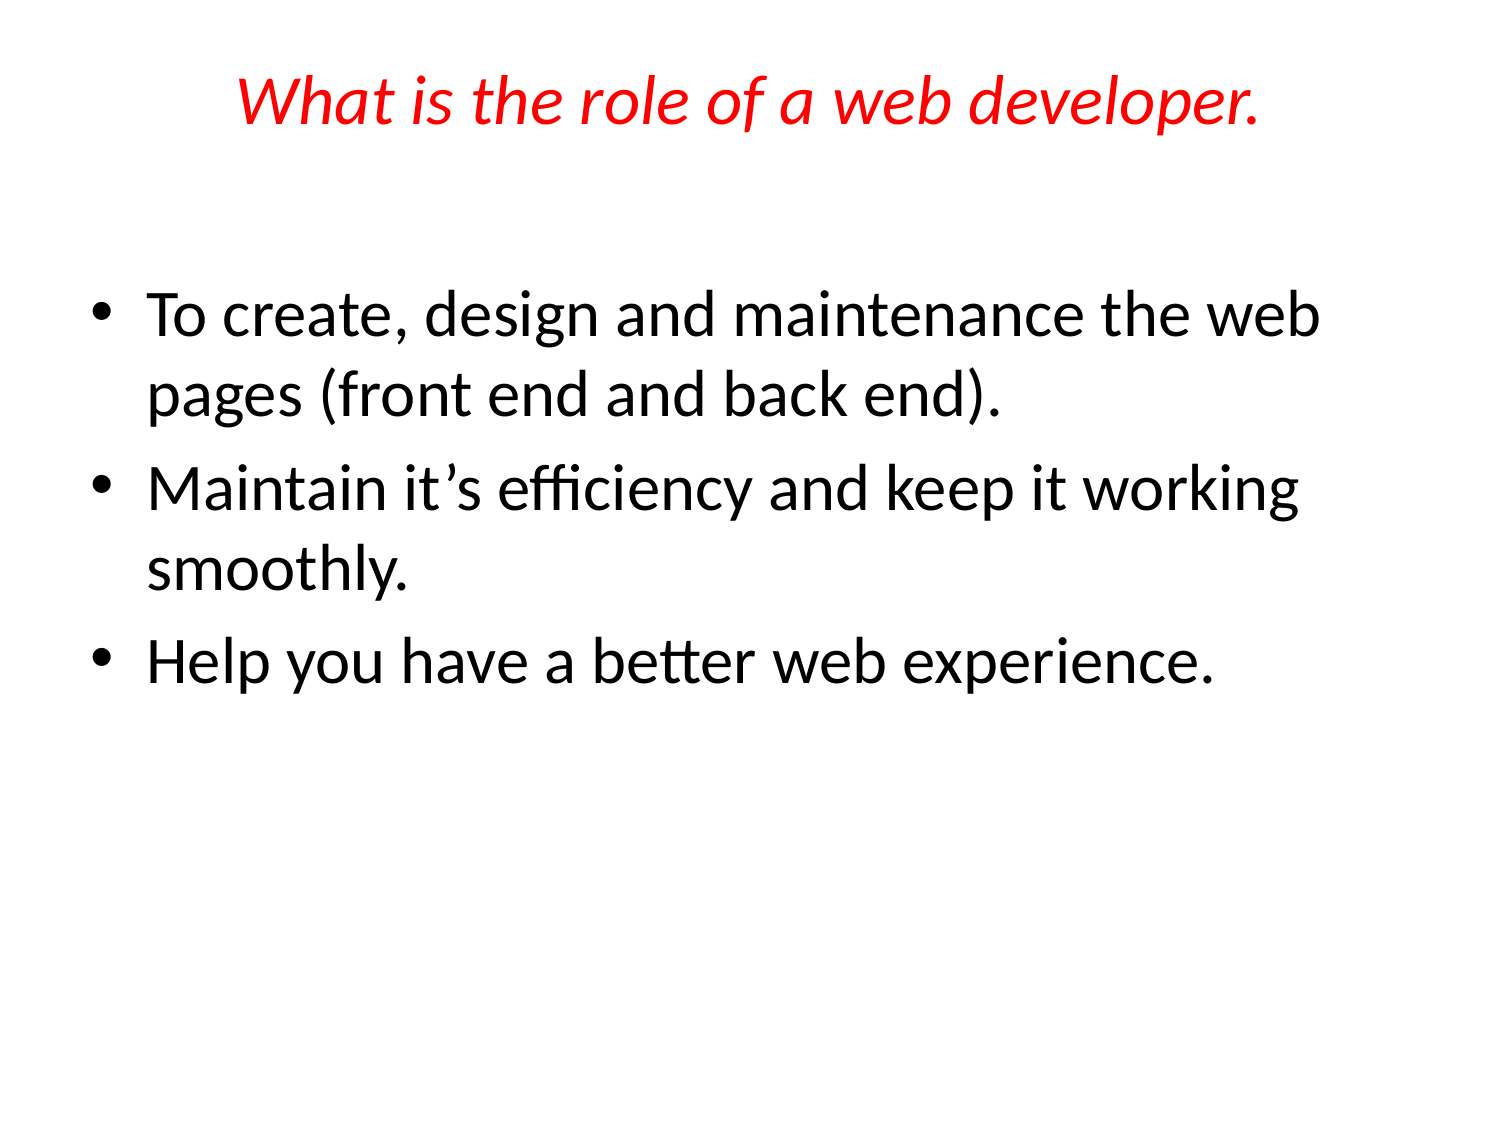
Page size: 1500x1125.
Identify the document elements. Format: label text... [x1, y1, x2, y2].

title What is the role of a web developer. [75, 45, 1425, 233]
list To create, design and maintenance the web pages (front end and back end). Maintain it’s efficiency and keep it working smoothly. Help you have a better web experience. [75, 262, 1425, 1005]
